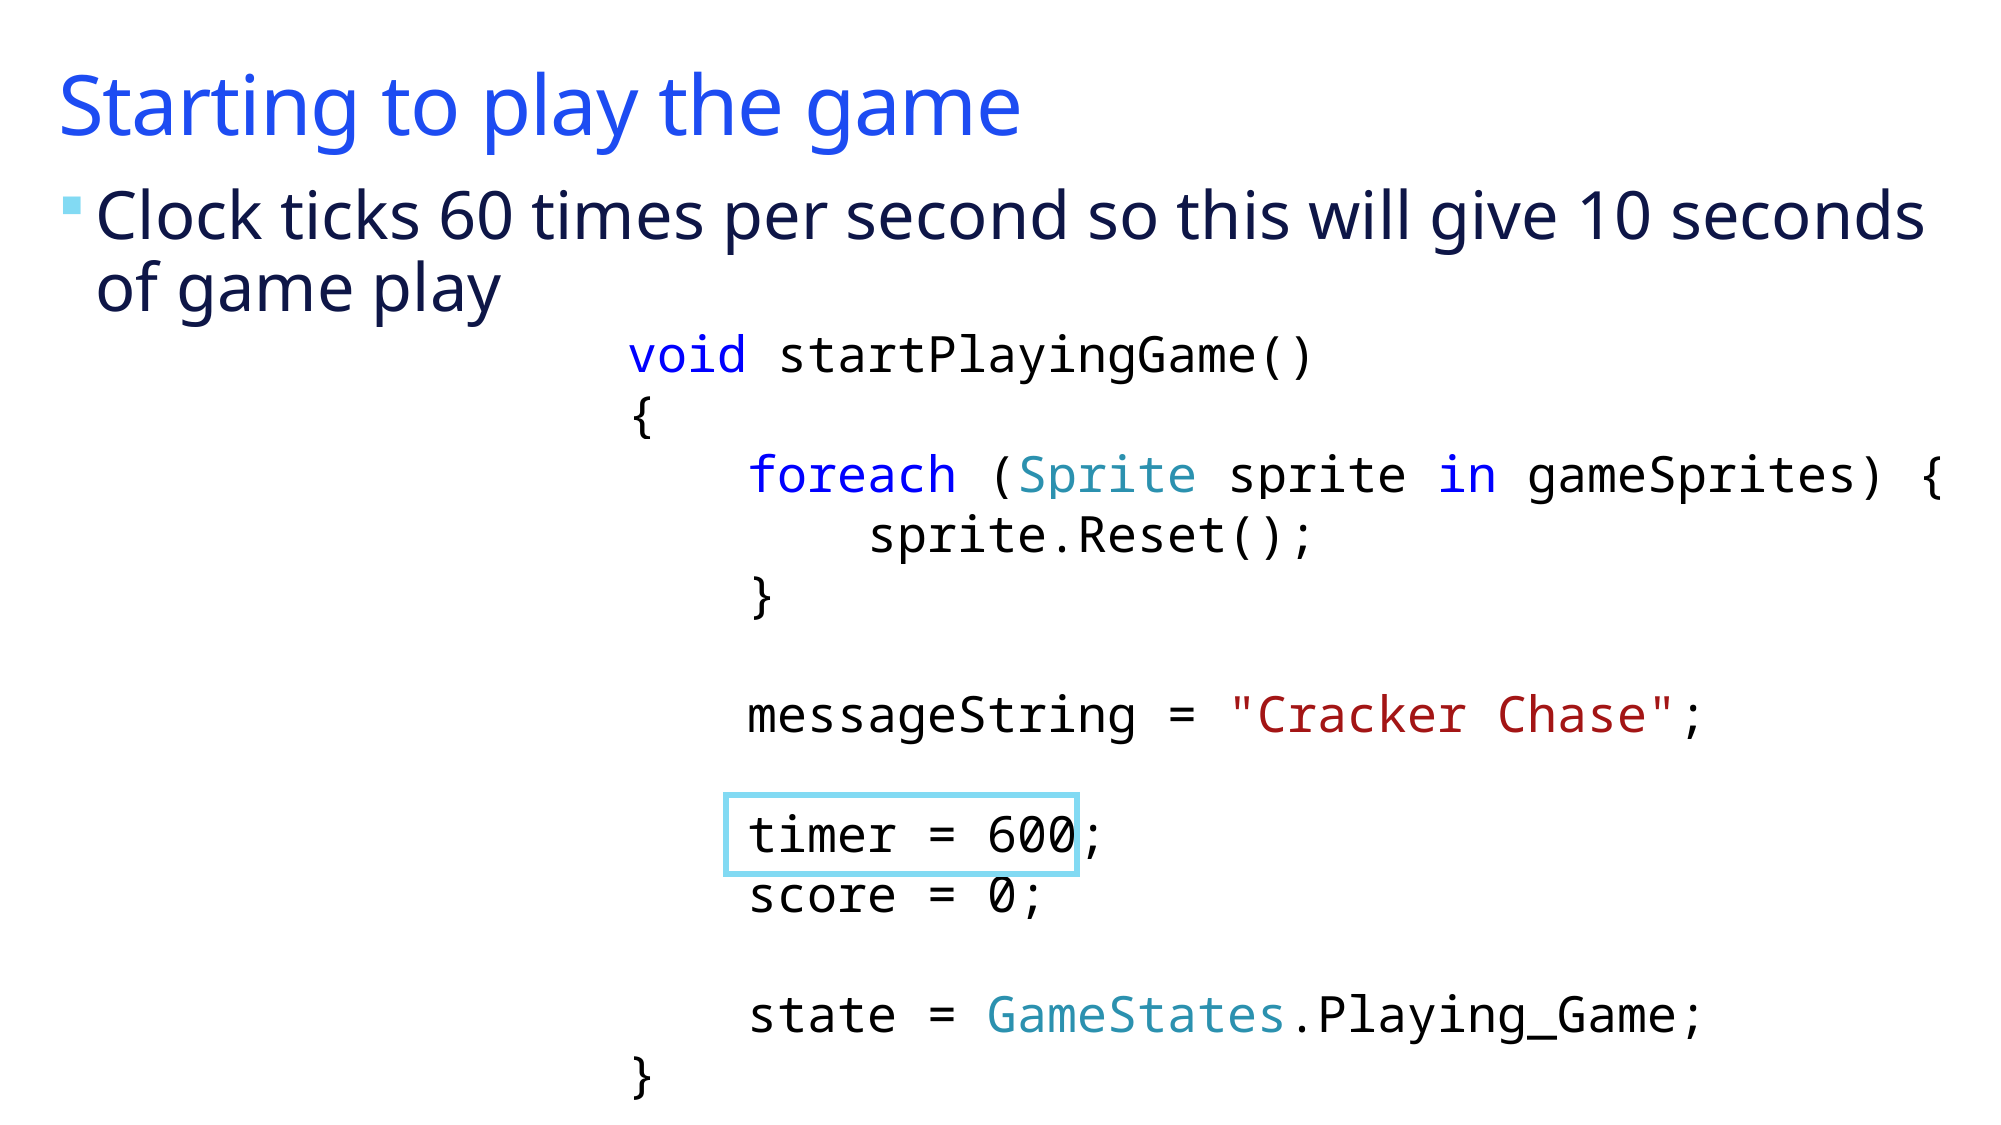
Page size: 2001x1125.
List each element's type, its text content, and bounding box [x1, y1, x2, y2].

list Clock ticks 60 times per second so this will give 10 seconds of game play [58, 181, 1931, 717]
title Starting to play the game [58, 0, 1665, 181]
text_box [726, 794, 1078, 874]
text_box void startPlayingGame() { foreach (Sprite sprite in gameSprites) { sprite.Reset(); } messageString = "Cracker Chase"; timer = 600; score = 0; state = GameStates.Playing_Game; } [612, 314, 2000, 1110]
